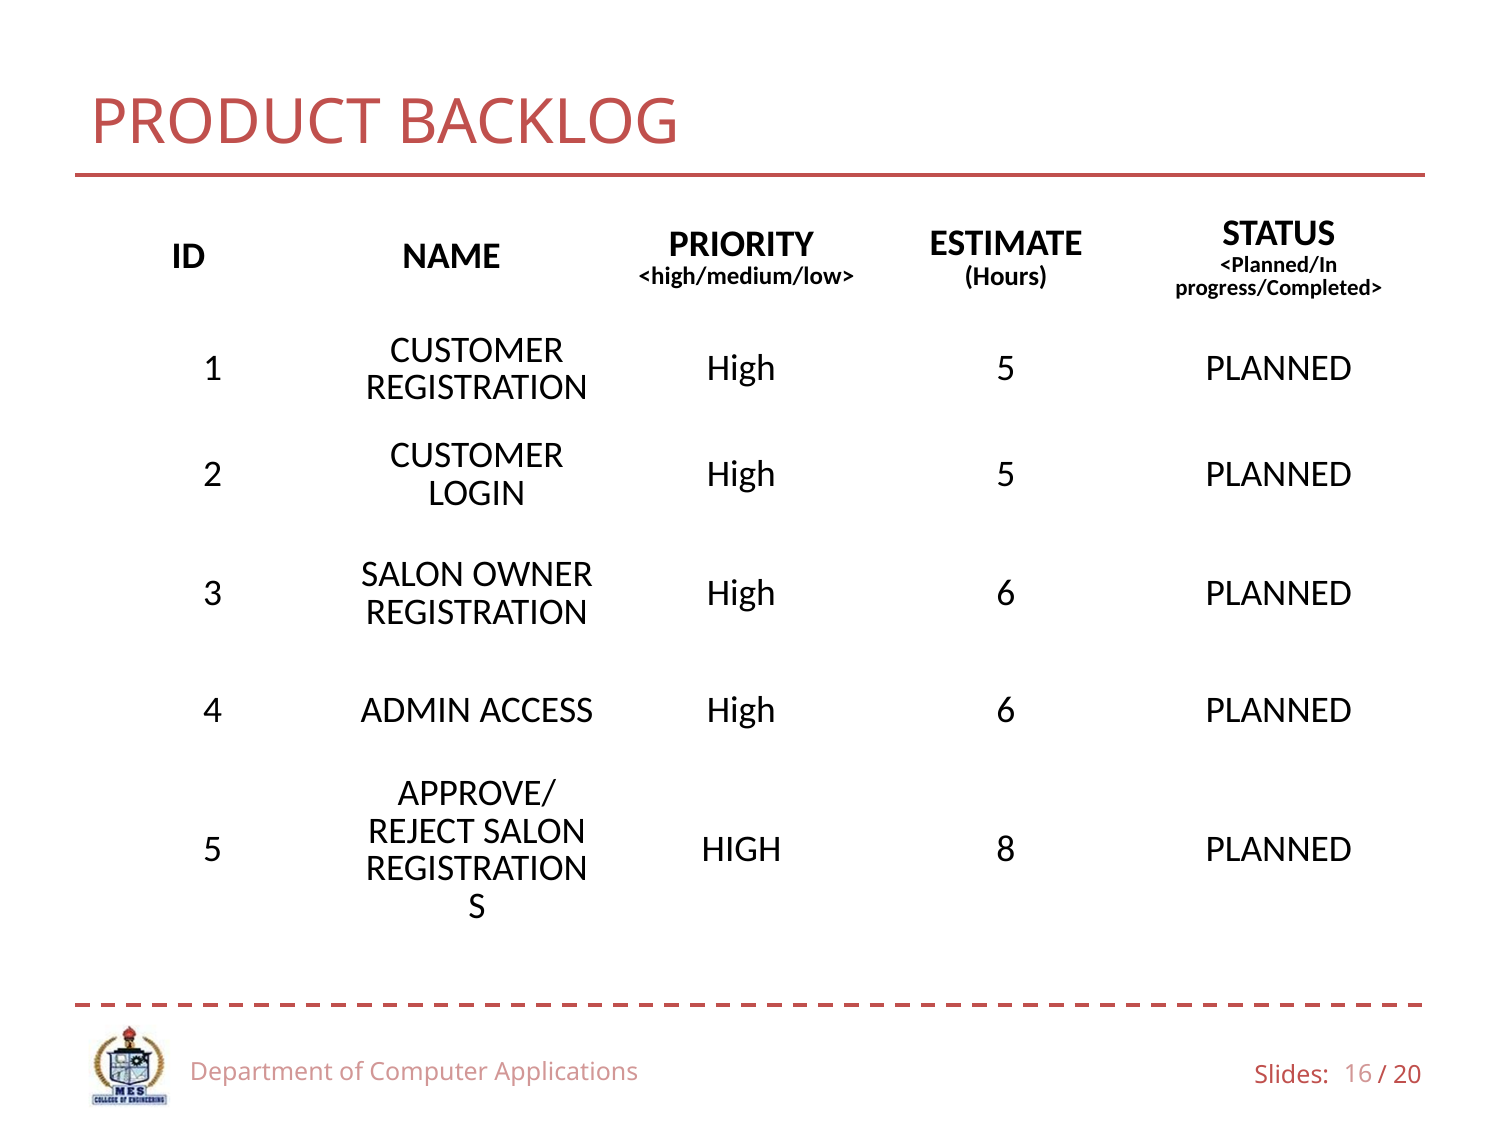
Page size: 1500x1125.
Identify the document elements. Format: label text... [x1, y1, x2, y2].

table_cell High [609, 530, 874, 663]
table_cell SALON OWNER REGISTRATION [345, 530, 609, 663]
table_cell PLANNED [1138, 319, 1420, 424]
table_cell 3 [80, 530, 345, 663]
table_cell PLANNED [1138, 424, 1420, 530]
table_cell APPROVE/REJECT SALON REGISTRATIONS [345, 762, 609, 943]
table_cell 2 [80, 424, 345, 530]
table_cell 6 [874, 530, 1138, 663]
table_cell 5 [874, 319, 1138, 424]
table_cell PLANNED [1138, 663, 1420, 762]
table_cell 8 [874, 762, 1138, 943]
table_header ESTIMATE (Hours) [874, 200, 1138, 319]
table_cell 1 [80, 319, 345, 424]
picture [87, 1023, 171, 1109]
slide_number 16 [1325, 1044, 1388, 1105]
title PRODUCT BACKLOG [73, 48, 1427, 189]
table_cell PLANNED [1138, 530, 1420, 663]
table_cell High [609, 424, 874, 530]
table_cell CUSTOMER LOGIN [345, 424, 609, 530]
table_cell High [609, 319, 874, 424]
table_cell CUSTOMER REGISTRATION [345, 319, 609, 424]
table_cell High [609, 663, 874, 762]
table_cell 5 [874, 424, 1138, 530]
table_cell 5 [80, 762, 345, 943]
table_cell ADMIN ACCESS [345, 663, 609, 762]
table_header STATUS <Planned/In progress/Completed> [1138, 200, 1420, 319]
table_cell 4 [80, 663, 345, 762]
table_cell PLANNED [1138, 762, 1420, 943]
footer Department of Computer Applications [174, 1042, 675, 1103]
table_header PRIORITY <high/medium/low> [609, 200, 874, 319]
table_header ID [80, 200, 345, 319]
table_header NAME [345, 200, 609, 319]
table_cell 6 [874, 663, 1138, 762]
table_cell HIGH [609, 762, 874, 943]
